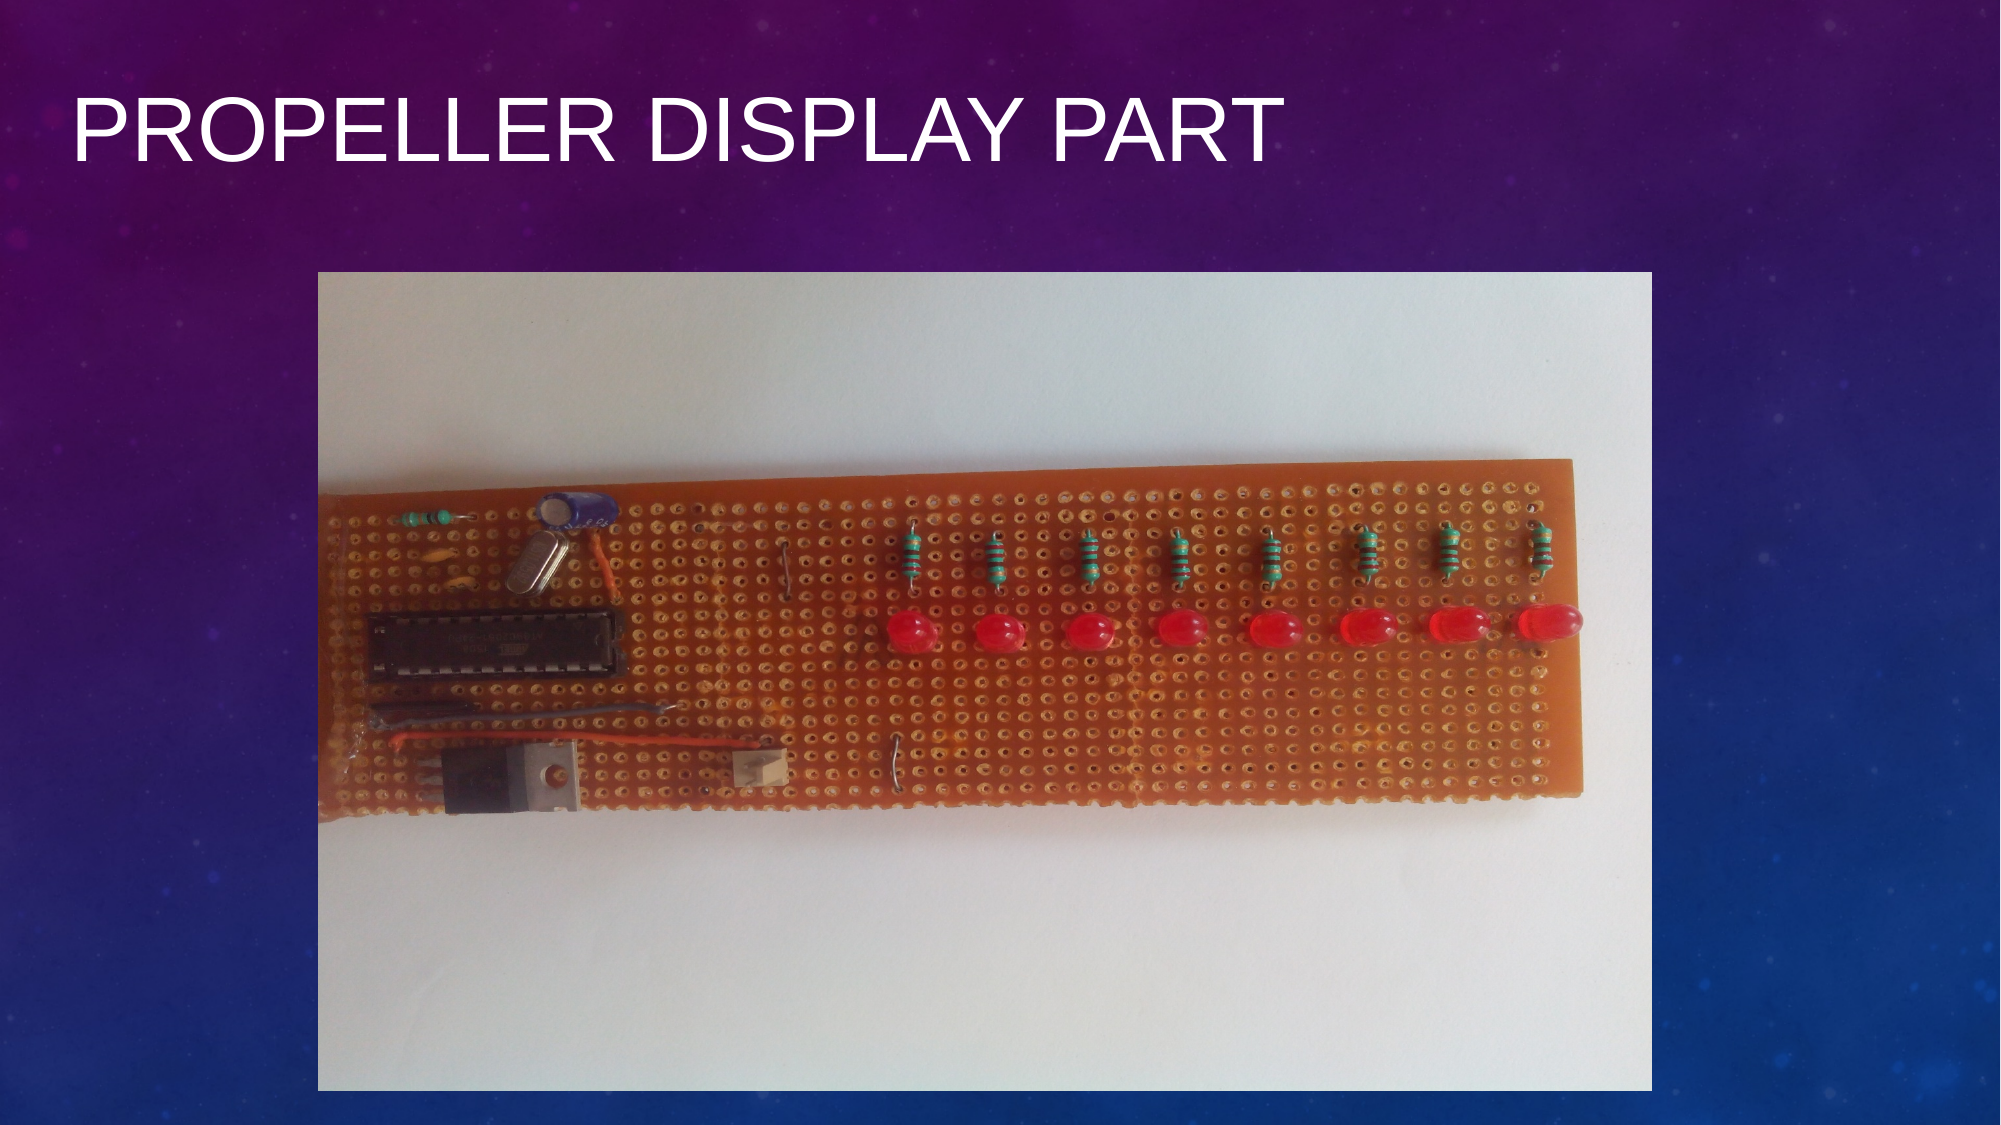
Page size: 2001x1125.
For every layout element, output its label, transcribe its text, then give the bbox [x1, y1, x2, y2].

picture [0, 0, 2001, 1125]
title PROPELLER DISPLAY PART [55, 36, 1734, 214]
